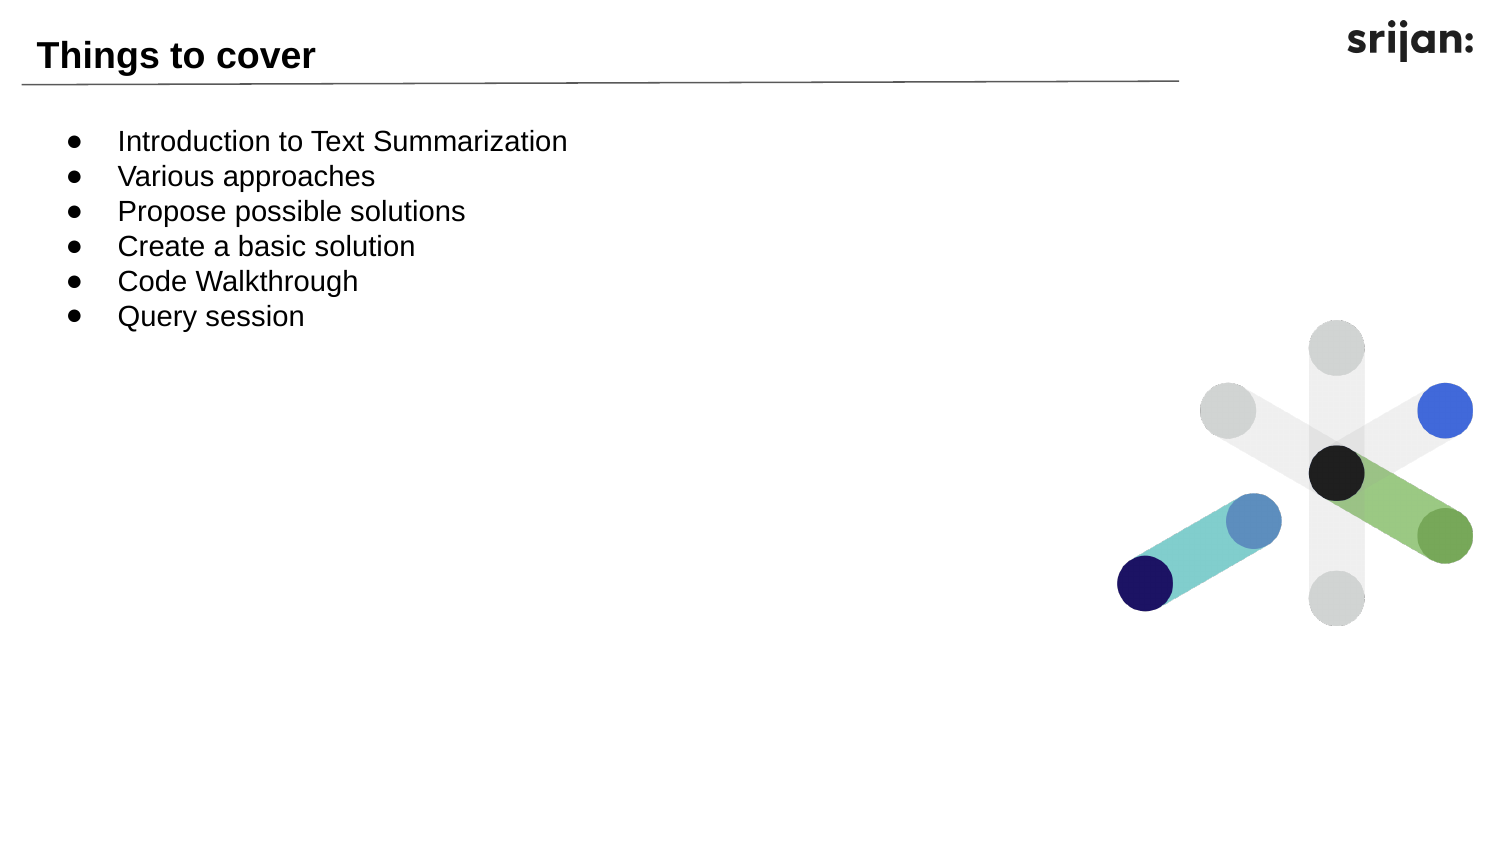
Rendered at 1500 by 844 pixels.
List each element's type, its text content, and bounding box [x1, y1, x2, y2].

text_box Introduction to Text Summarization Various approaches Propose possible solutions Create a basic solution Code Walkthrough Query session [27, 107, 1107, 735]
picture [1346, 19, 1473, 63]
picture [1117, 320, 1473, 627]
text_box Things to cover [21, 16, 544, 80]
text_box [21, 80, 1180, 85]
